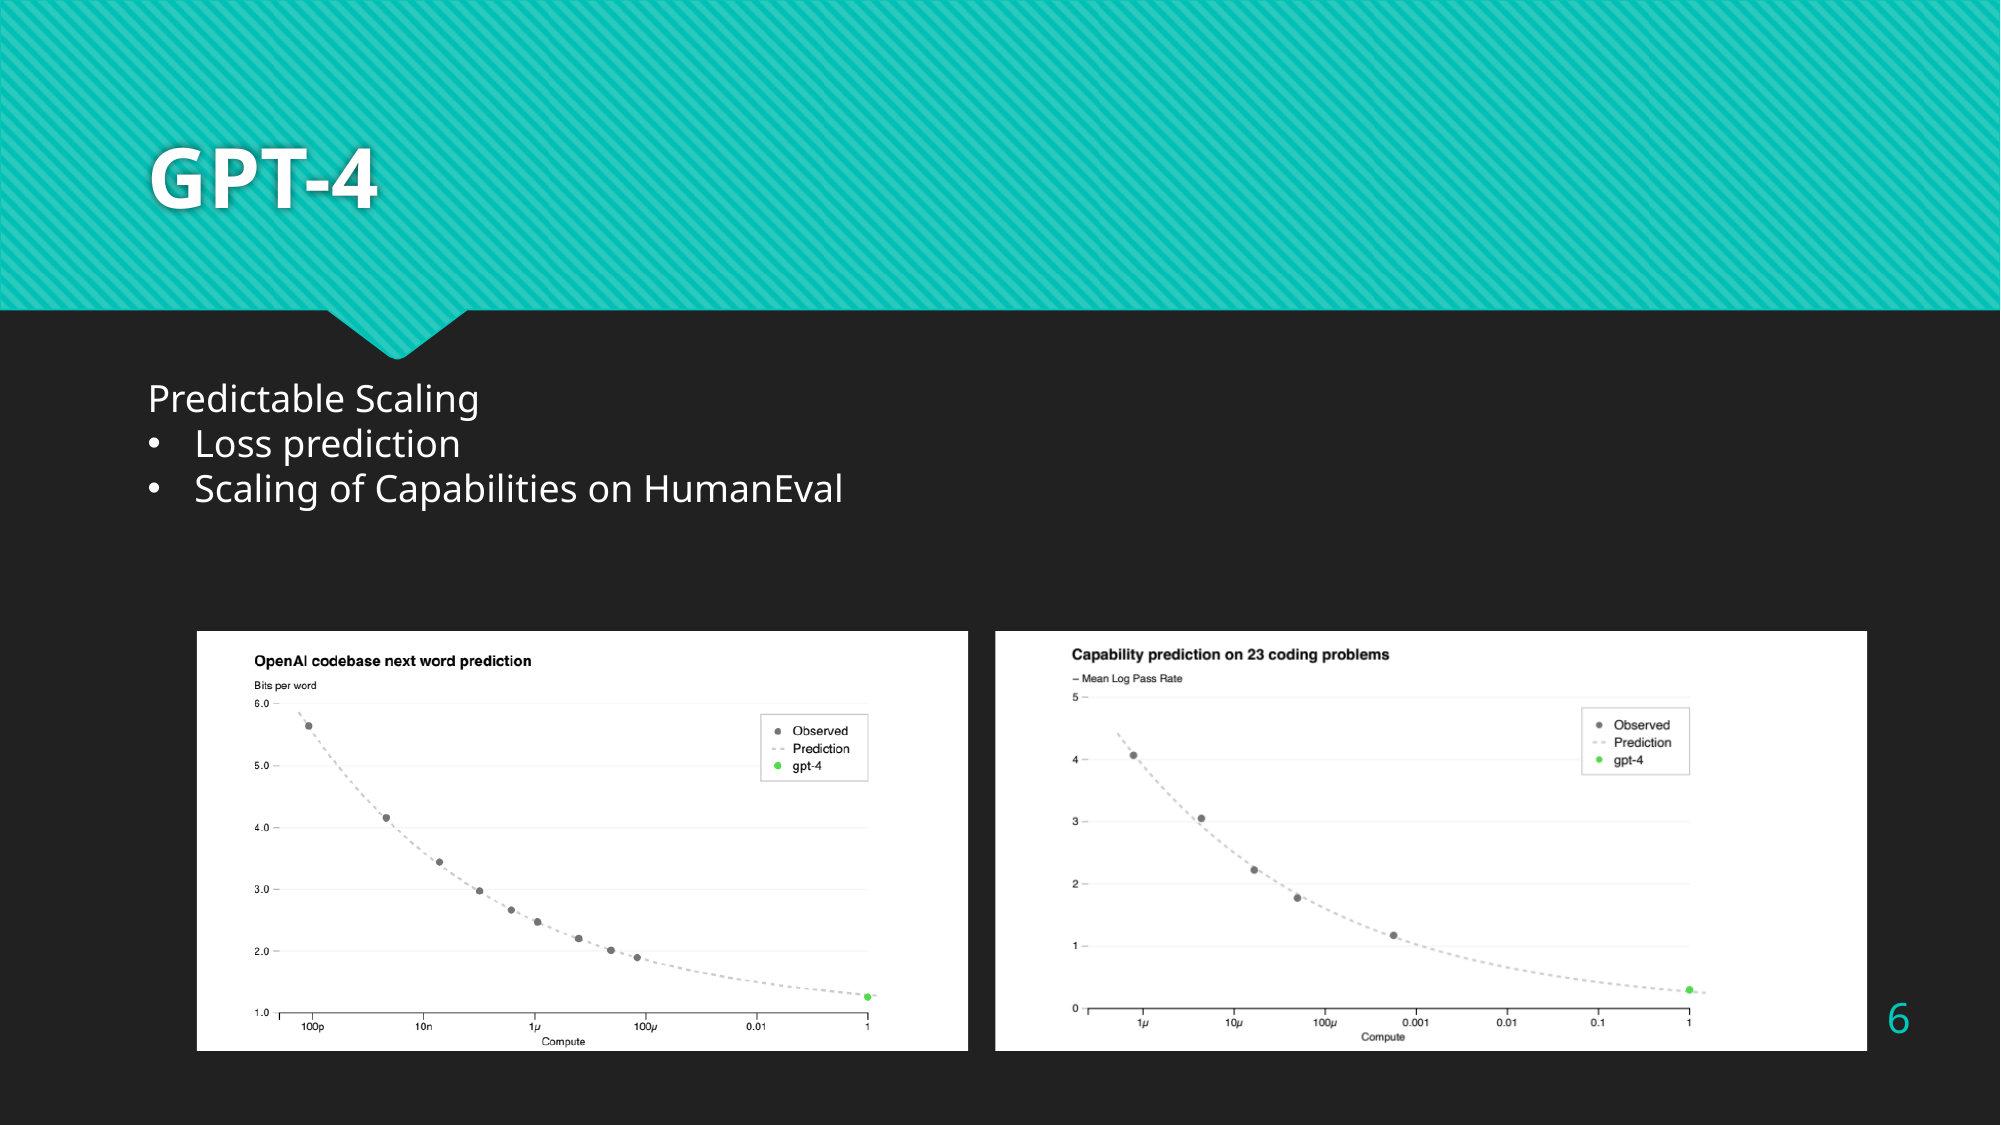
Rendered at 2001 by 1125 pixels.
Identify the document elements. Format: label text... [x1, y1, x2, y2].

picture [196, 631, 969, 1052]
text_box Predictable Scaling Loss prediction Scaling of Capabilities on HumanEval [132, 367, 1134, 562]
slide_number 6 [1868, 970, 1926, 1051]
title GPT-4 [132, 73, 1868, 233]
picture [995, 631, 1868, 1052]
